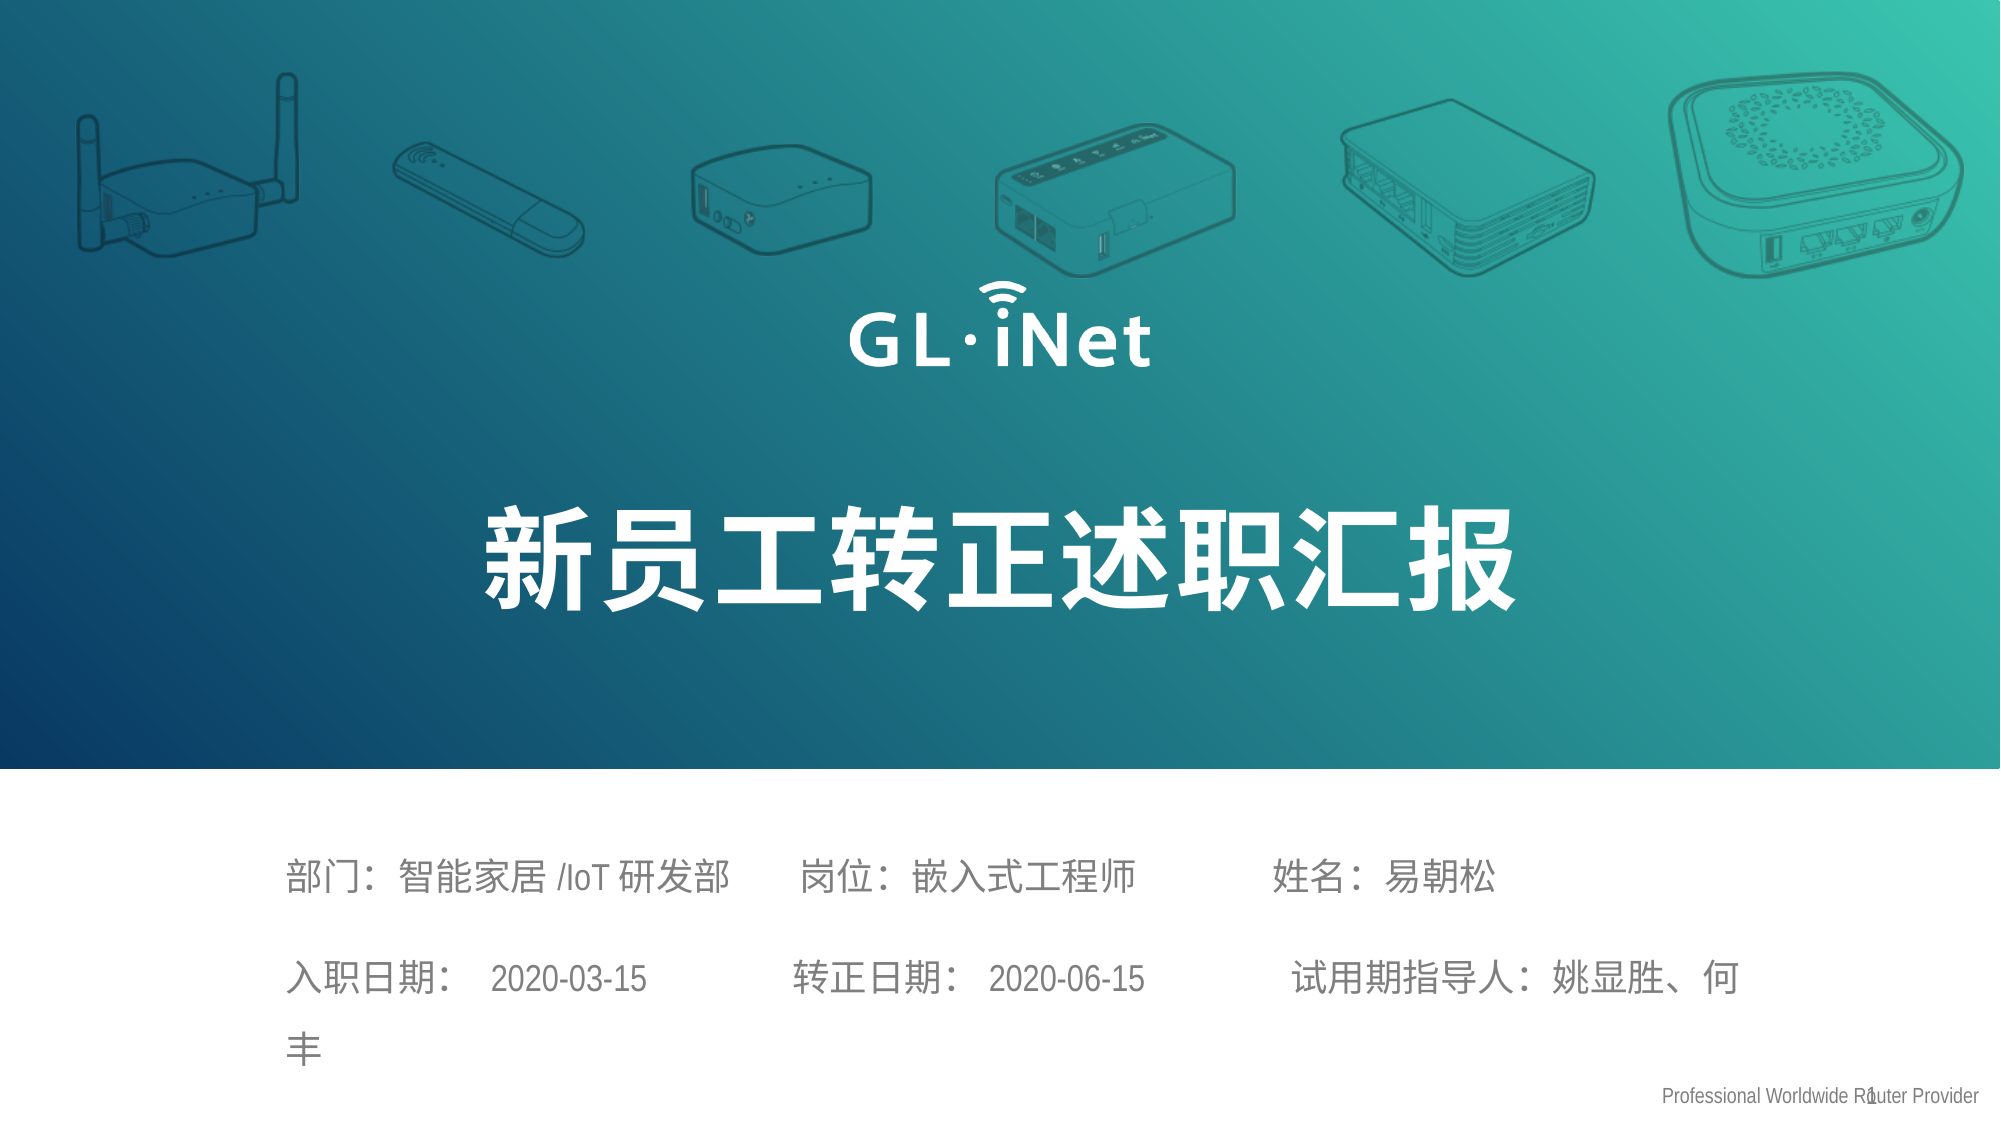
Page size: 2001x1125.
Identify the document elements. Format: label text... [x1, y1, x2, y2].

title 新员工转正述职汇报 [60, 425, 1942, 712]
slide_number 1 [1858, 1065, 2000, 1125]
footer Professional Worldwide Router Provider [1172, 1065, 1858, 1125]
subtitle 部门：智能家居/IoT研发部 岗位：嵌入式工程师 姓名：易朝松 入职日期： 2020-03-15 转正日期：2020-06-15 试用期指导人：姚显胜、何丰 [270, 817, 1771, 1033]
picture [19, 0, 2001, 404]
